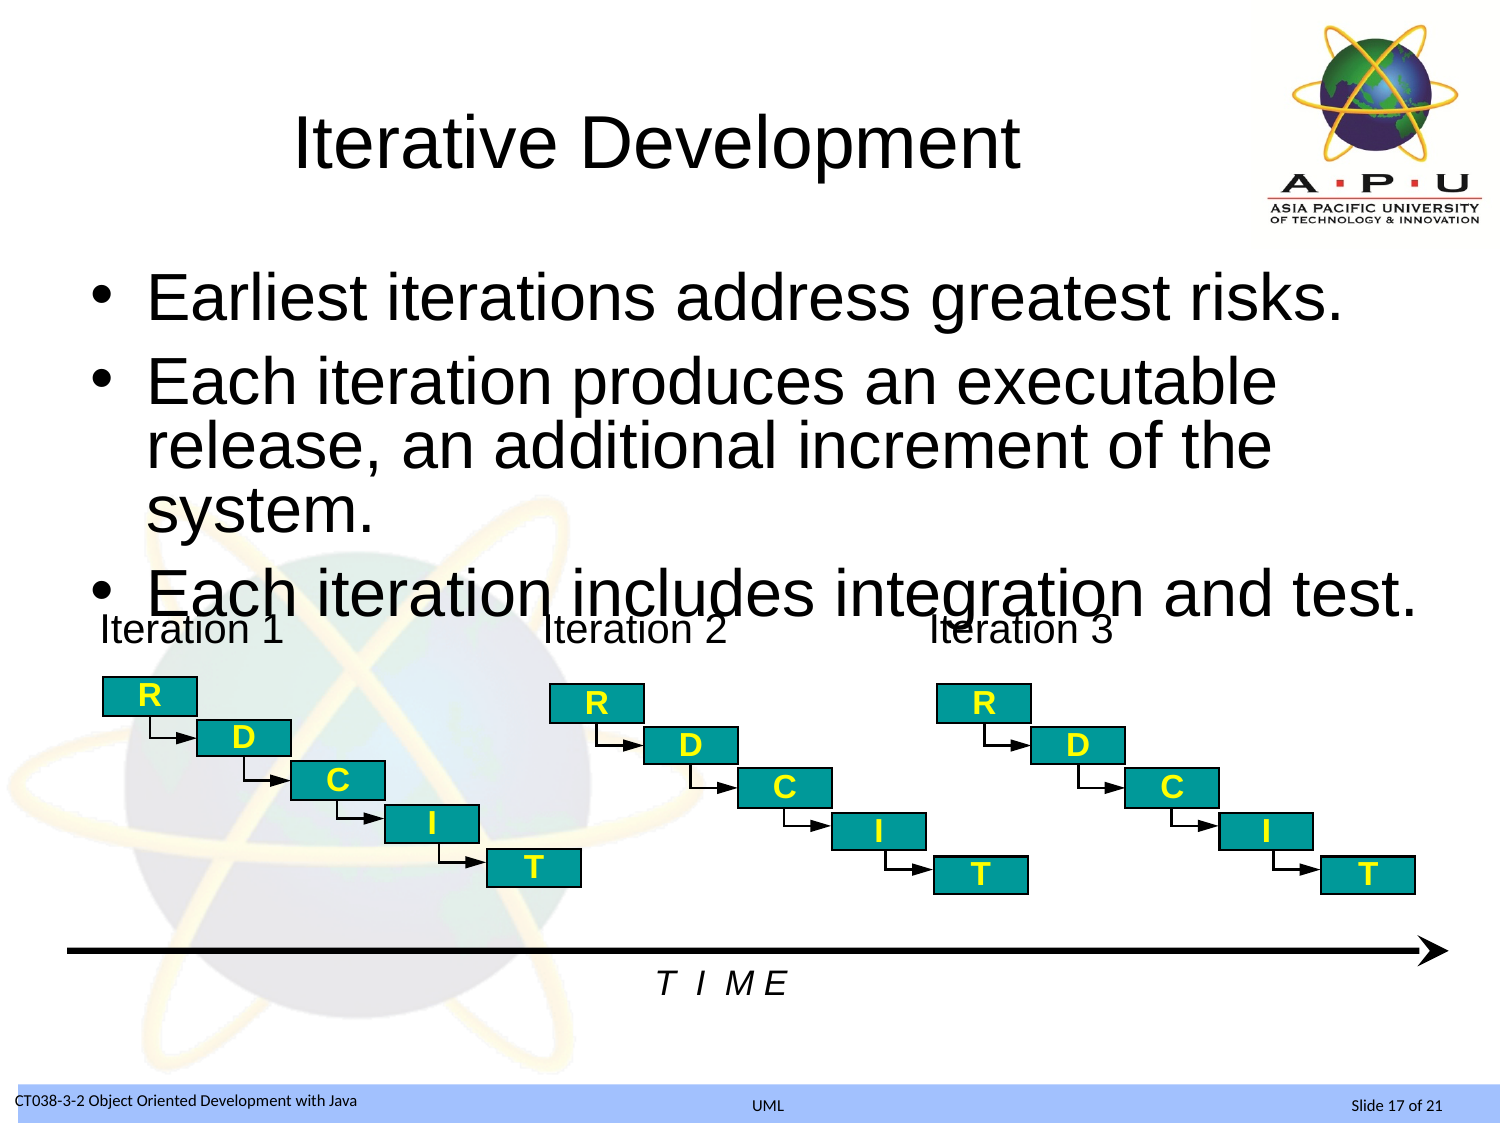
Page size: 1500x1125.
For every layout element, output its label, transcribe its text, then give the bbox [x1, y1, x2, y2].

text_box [102, 676, 582, 888]
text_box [936, 684, 1416, 895]
text_box Iteration 1 [84, 594, 312, 659]
title Iterative Development [79, 45, 1235, 233]
list Earliest iterations address greatest risks. Each iteration produces an executable release, an additional increment of the system. Each iteration includes integration and test. [75, 261, 1444, 1005]
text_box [549, 684, 934, 895]
text_box Iteration 2 [527, 594, 755, 659]
text_box [1428, 940, 1449, 962]
text_box T I M E [641, 958, 802, 1010]
text_box Iteration 3 [913, 594, 1141, 659]
picture [1251, 0, 1500, 249]
